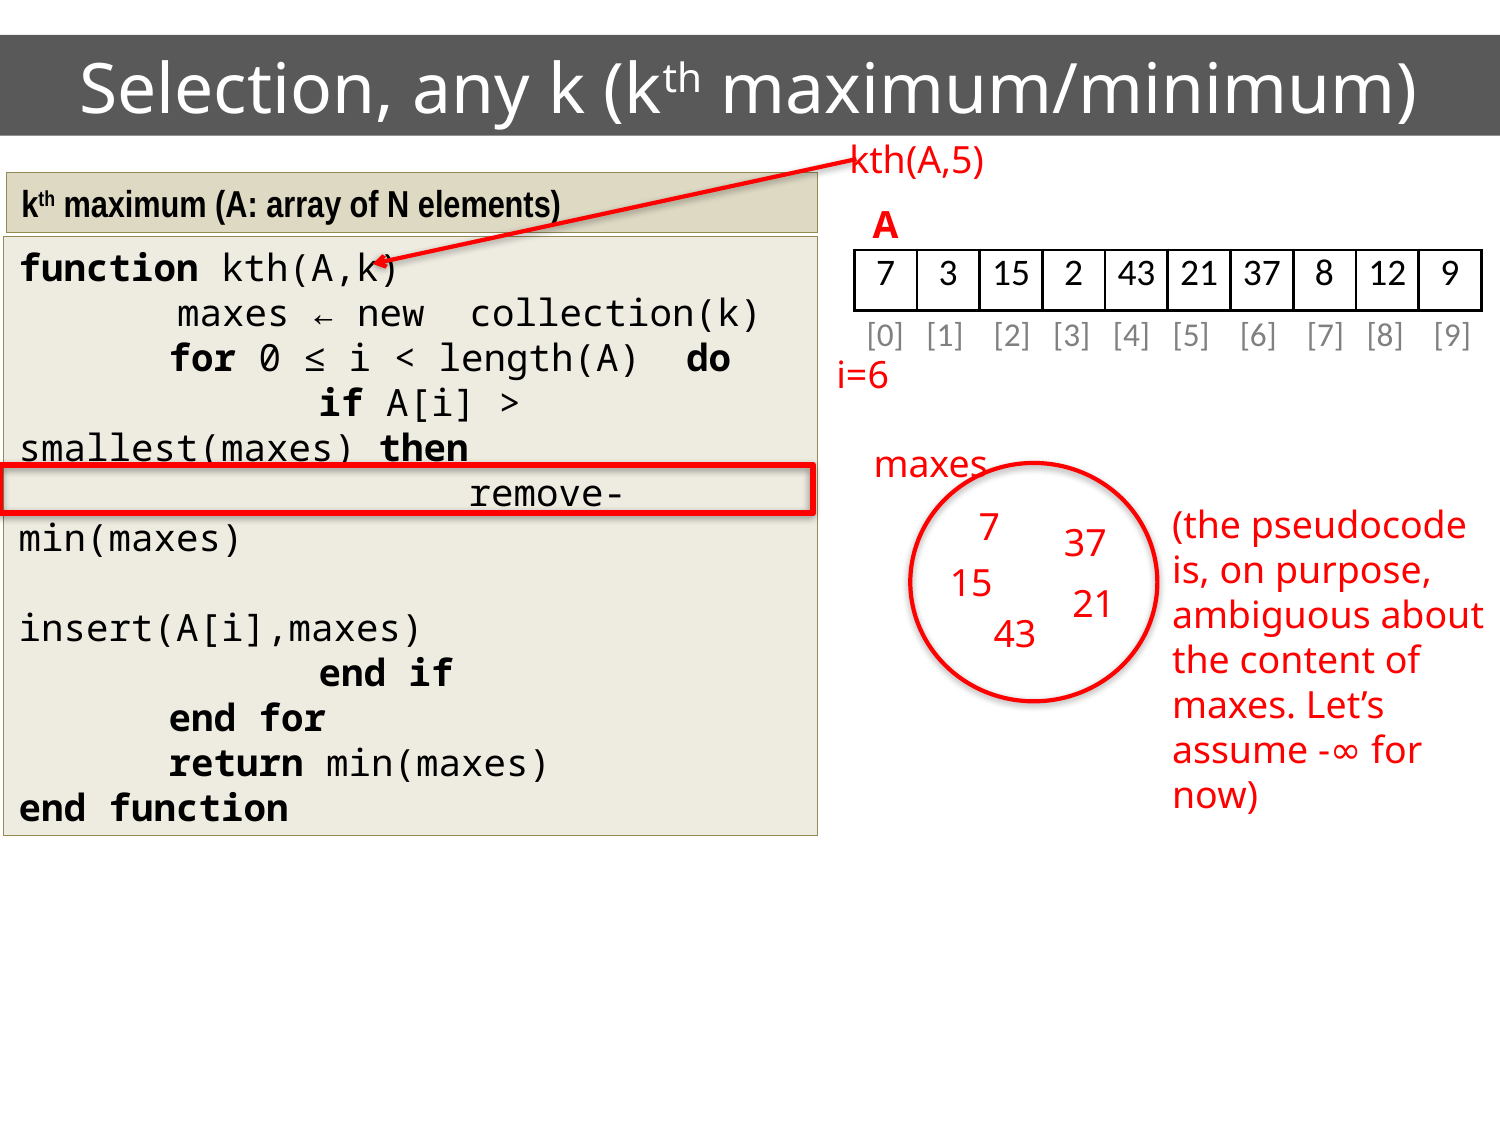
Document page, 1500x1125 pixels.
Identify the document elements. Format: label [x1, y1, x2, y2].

table_header [1295, 251, 1355, 306]
table_header [1044, 251, 1104, 306]
text_box [858, 432, 1500, 823]
table_header [1420, 251, 1480, 306]
title [0, 34, 1500, 136]
table_header [856, 265, 916, 306]
table_header [981, 251, 1041, 306]
text_box [821, 306, 1500, 403]
text_box [0, 128, 978, 836]
table_header [1169, 251, 1229, 306]
table_header [918, 265, 978, 306]
table_header [1232, 251, 1292, 306]
table_header [1357, 251, 1417, 306]
table_header [1106, 251, 1166, 306]
